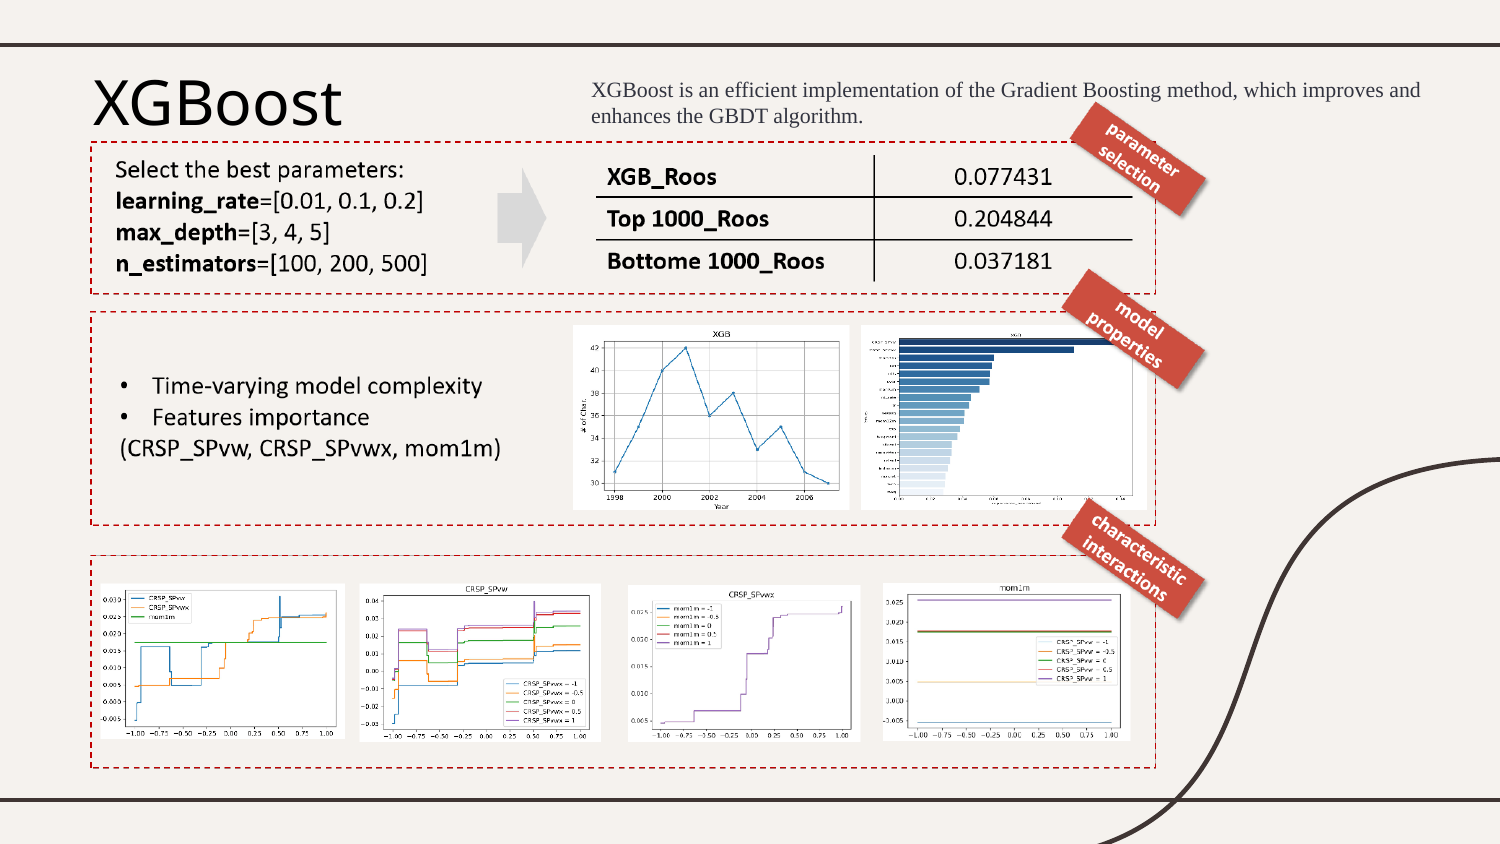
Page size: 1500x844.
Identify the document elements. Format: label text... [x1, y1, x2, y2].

title XGBoost Model [78, 48, 551, 142]
picture [90, 99, 1214, 769]
subtitle XGBoost is an efficient implementation of the Gradient Boosting method, which improves and enhances the GBDT algorithm. [576, 60, 1442, 155]
